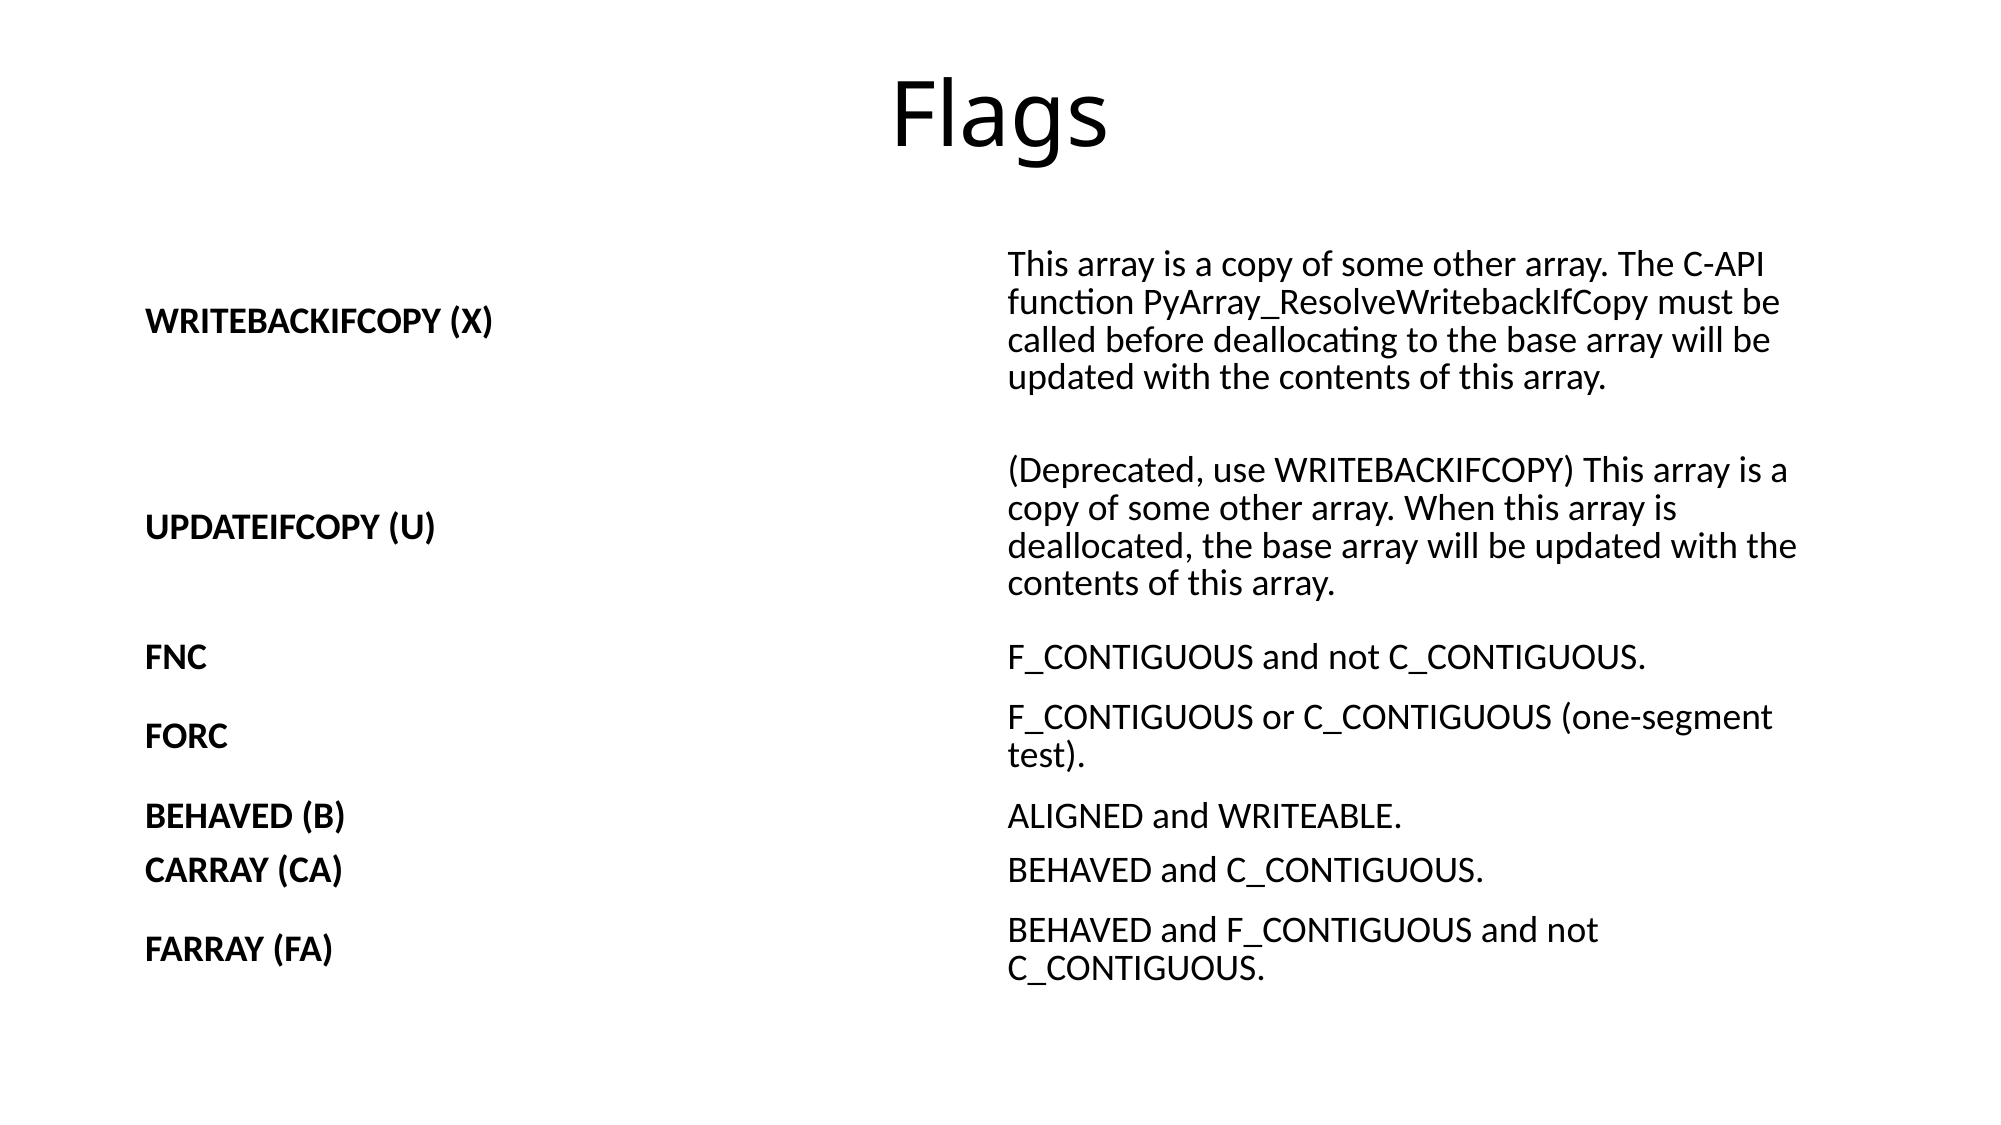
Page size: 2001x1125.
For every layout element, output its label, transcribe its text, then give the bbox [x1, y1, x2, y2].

table_cell UPDATEIFCOPY (U) [137, 427, 1000, 633]
table_cell BEHAVED (B) [137, 792, 1000, 846]
table_cell (Deprecated, use WRITEBACKIFCOPY) This array is a copy of some other array. When this array is deallocated, the base array will be updated with the contents of this array. [1000, 427, 1862, 633]
table_cell CARRAY (CA) [137, 846, 1000, 900]
table_cell FARRAY (FA) [137, 900, 1000, 1005]
title Flags [137, 59, 1863, 174]
table_cell ALIGNED and WRITEABLE. [1000, 792, 1862, 846]
table_header WRITEBACKIFCOPY (X) [137, 221, 1000, 427]
table_cell FNC [137, 633, 1000, 687]
table_cell BEHAVED and F_CONTIGUOUS and not C_CONTIGUOUS. [1000, 900, 1862, 1005]
table_cell BEHAVED and C_CONTIGUOUS. [1000, 846, 1862, 900]
table_cell F_CONTIGUOUS and not C_CONTIGUOUS. [1000, 633, 1862, 687]
table_cell F_CONTIGUOUS or C_CONTIGUOUS (one-segment test). [1000, 687, 1862, 792]
table_cell FORC [137, 687, 1000, 792]
table_header This array is a copy of some other array. The C-API function PyArray_ResolveWritebackIfCopy must be called before deallocating to the base array will be updated with the contents of this array. [1000, 221, 1862, 427]
